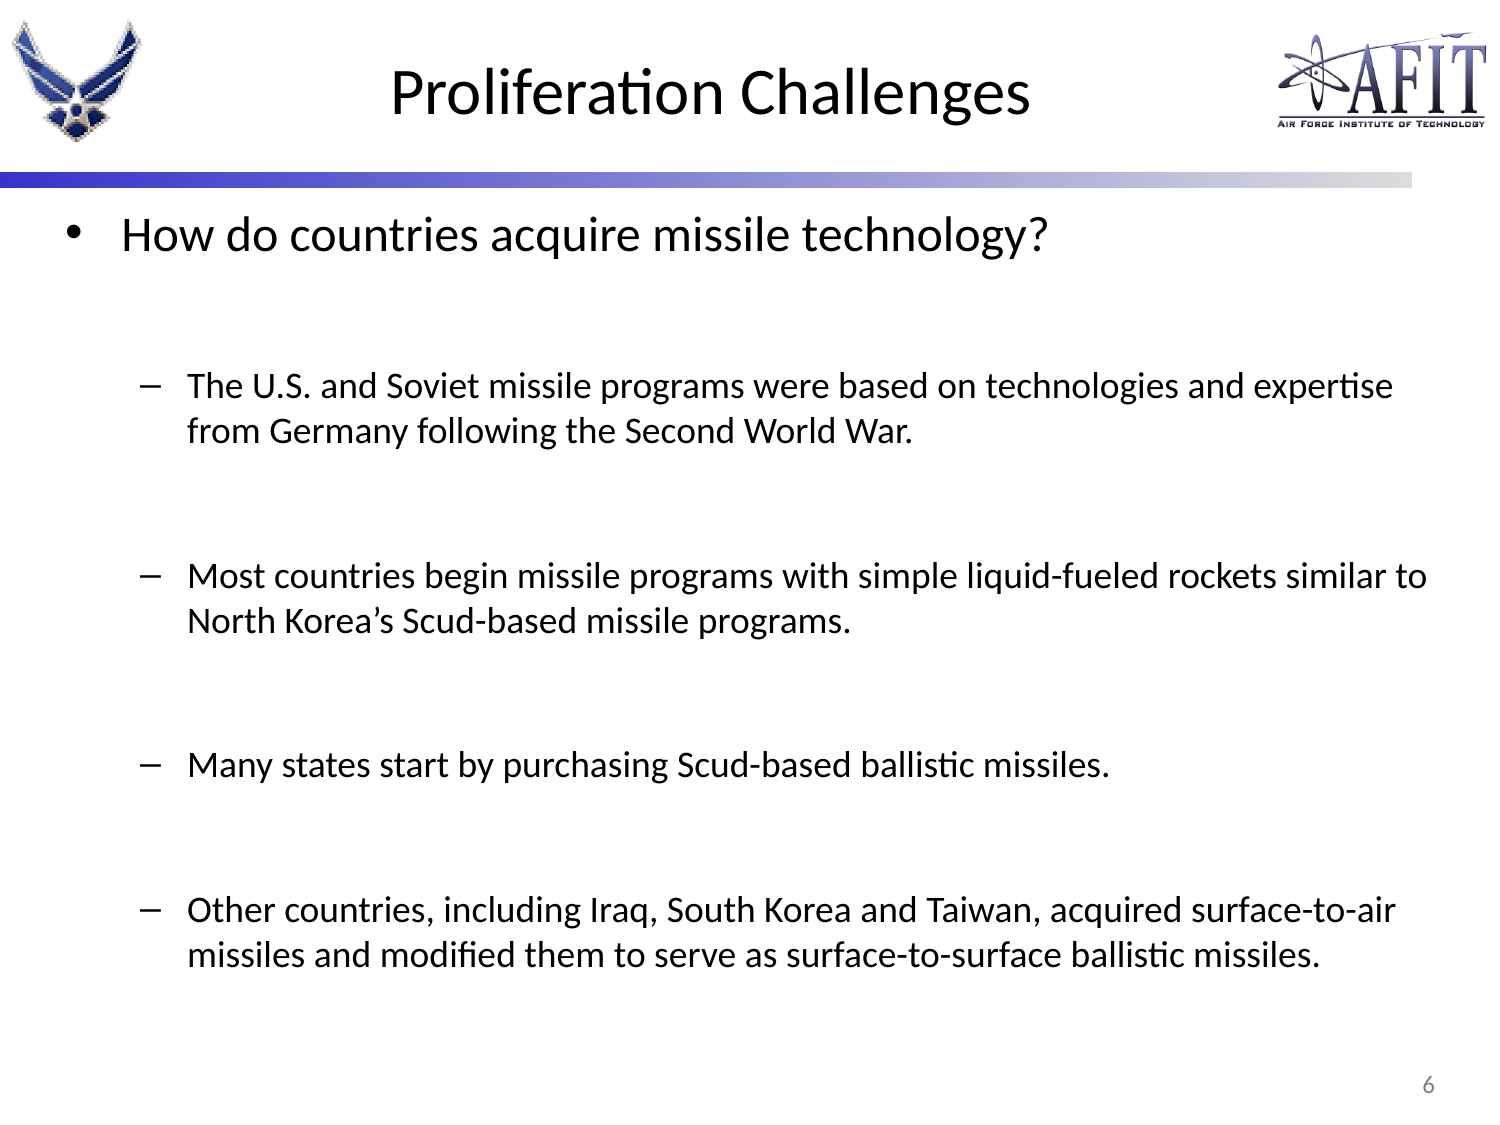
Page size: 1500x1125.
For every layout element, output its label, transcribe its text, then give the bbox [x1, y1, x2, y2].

slide_number 5 [1337, 1062, 1450, 1105]
list How do countries acquire missile technology? The U.S. and Soviet missile programs were based on technologies and expertise from Germany following the Second World War. Most countries begin missile programs with simple liquid-fueled rockets similar to North Korea’s Scud-based missile programs. Many states start by purchasing Scud-based ballistic missiles. Other countries, including Iraq, South Korea and Taiwan, acquired surface-to-air missiles and modified them to serve as surface-to-surface ballistic missiles. [49, 199, 1463, 1051]
picture [0, 12, 163, 153]
title Proliferation Challenges [166, 12, 1255, 163]
